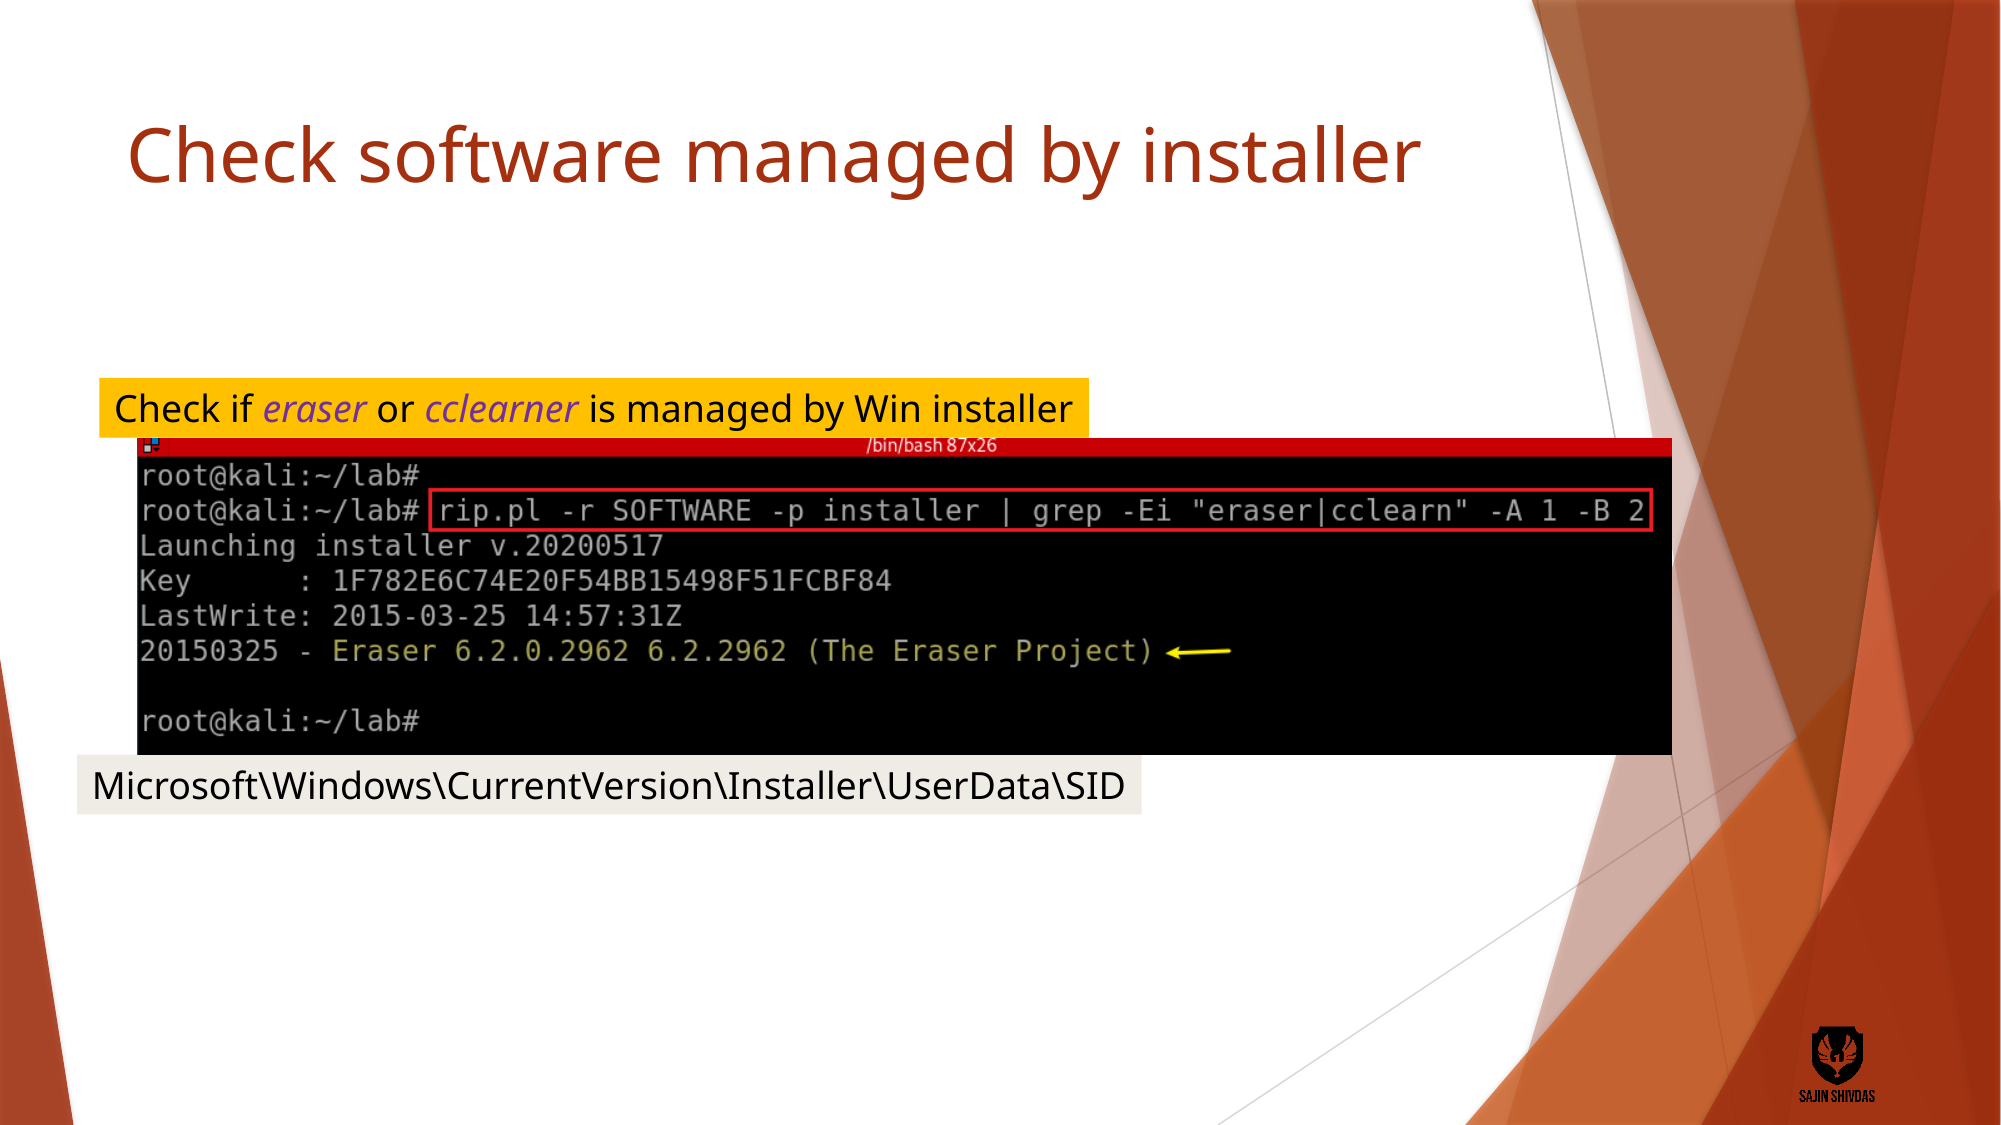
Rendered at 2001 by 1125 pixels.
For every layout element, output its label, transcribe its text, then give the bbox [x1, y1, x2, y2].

picture [1791, 1018, 1885, 1112]
text_box Check if eraser or cclearner is managed by Win installer [99, 377, 1089, 438]
picture [136, 437, 1672, 756]
title Check software managed by installer [111, 99, 1522, 317]
text_box Microsoft\Windows\CurrentVersion\Installer\UserData\SID [77, 754, 1142, 815]
